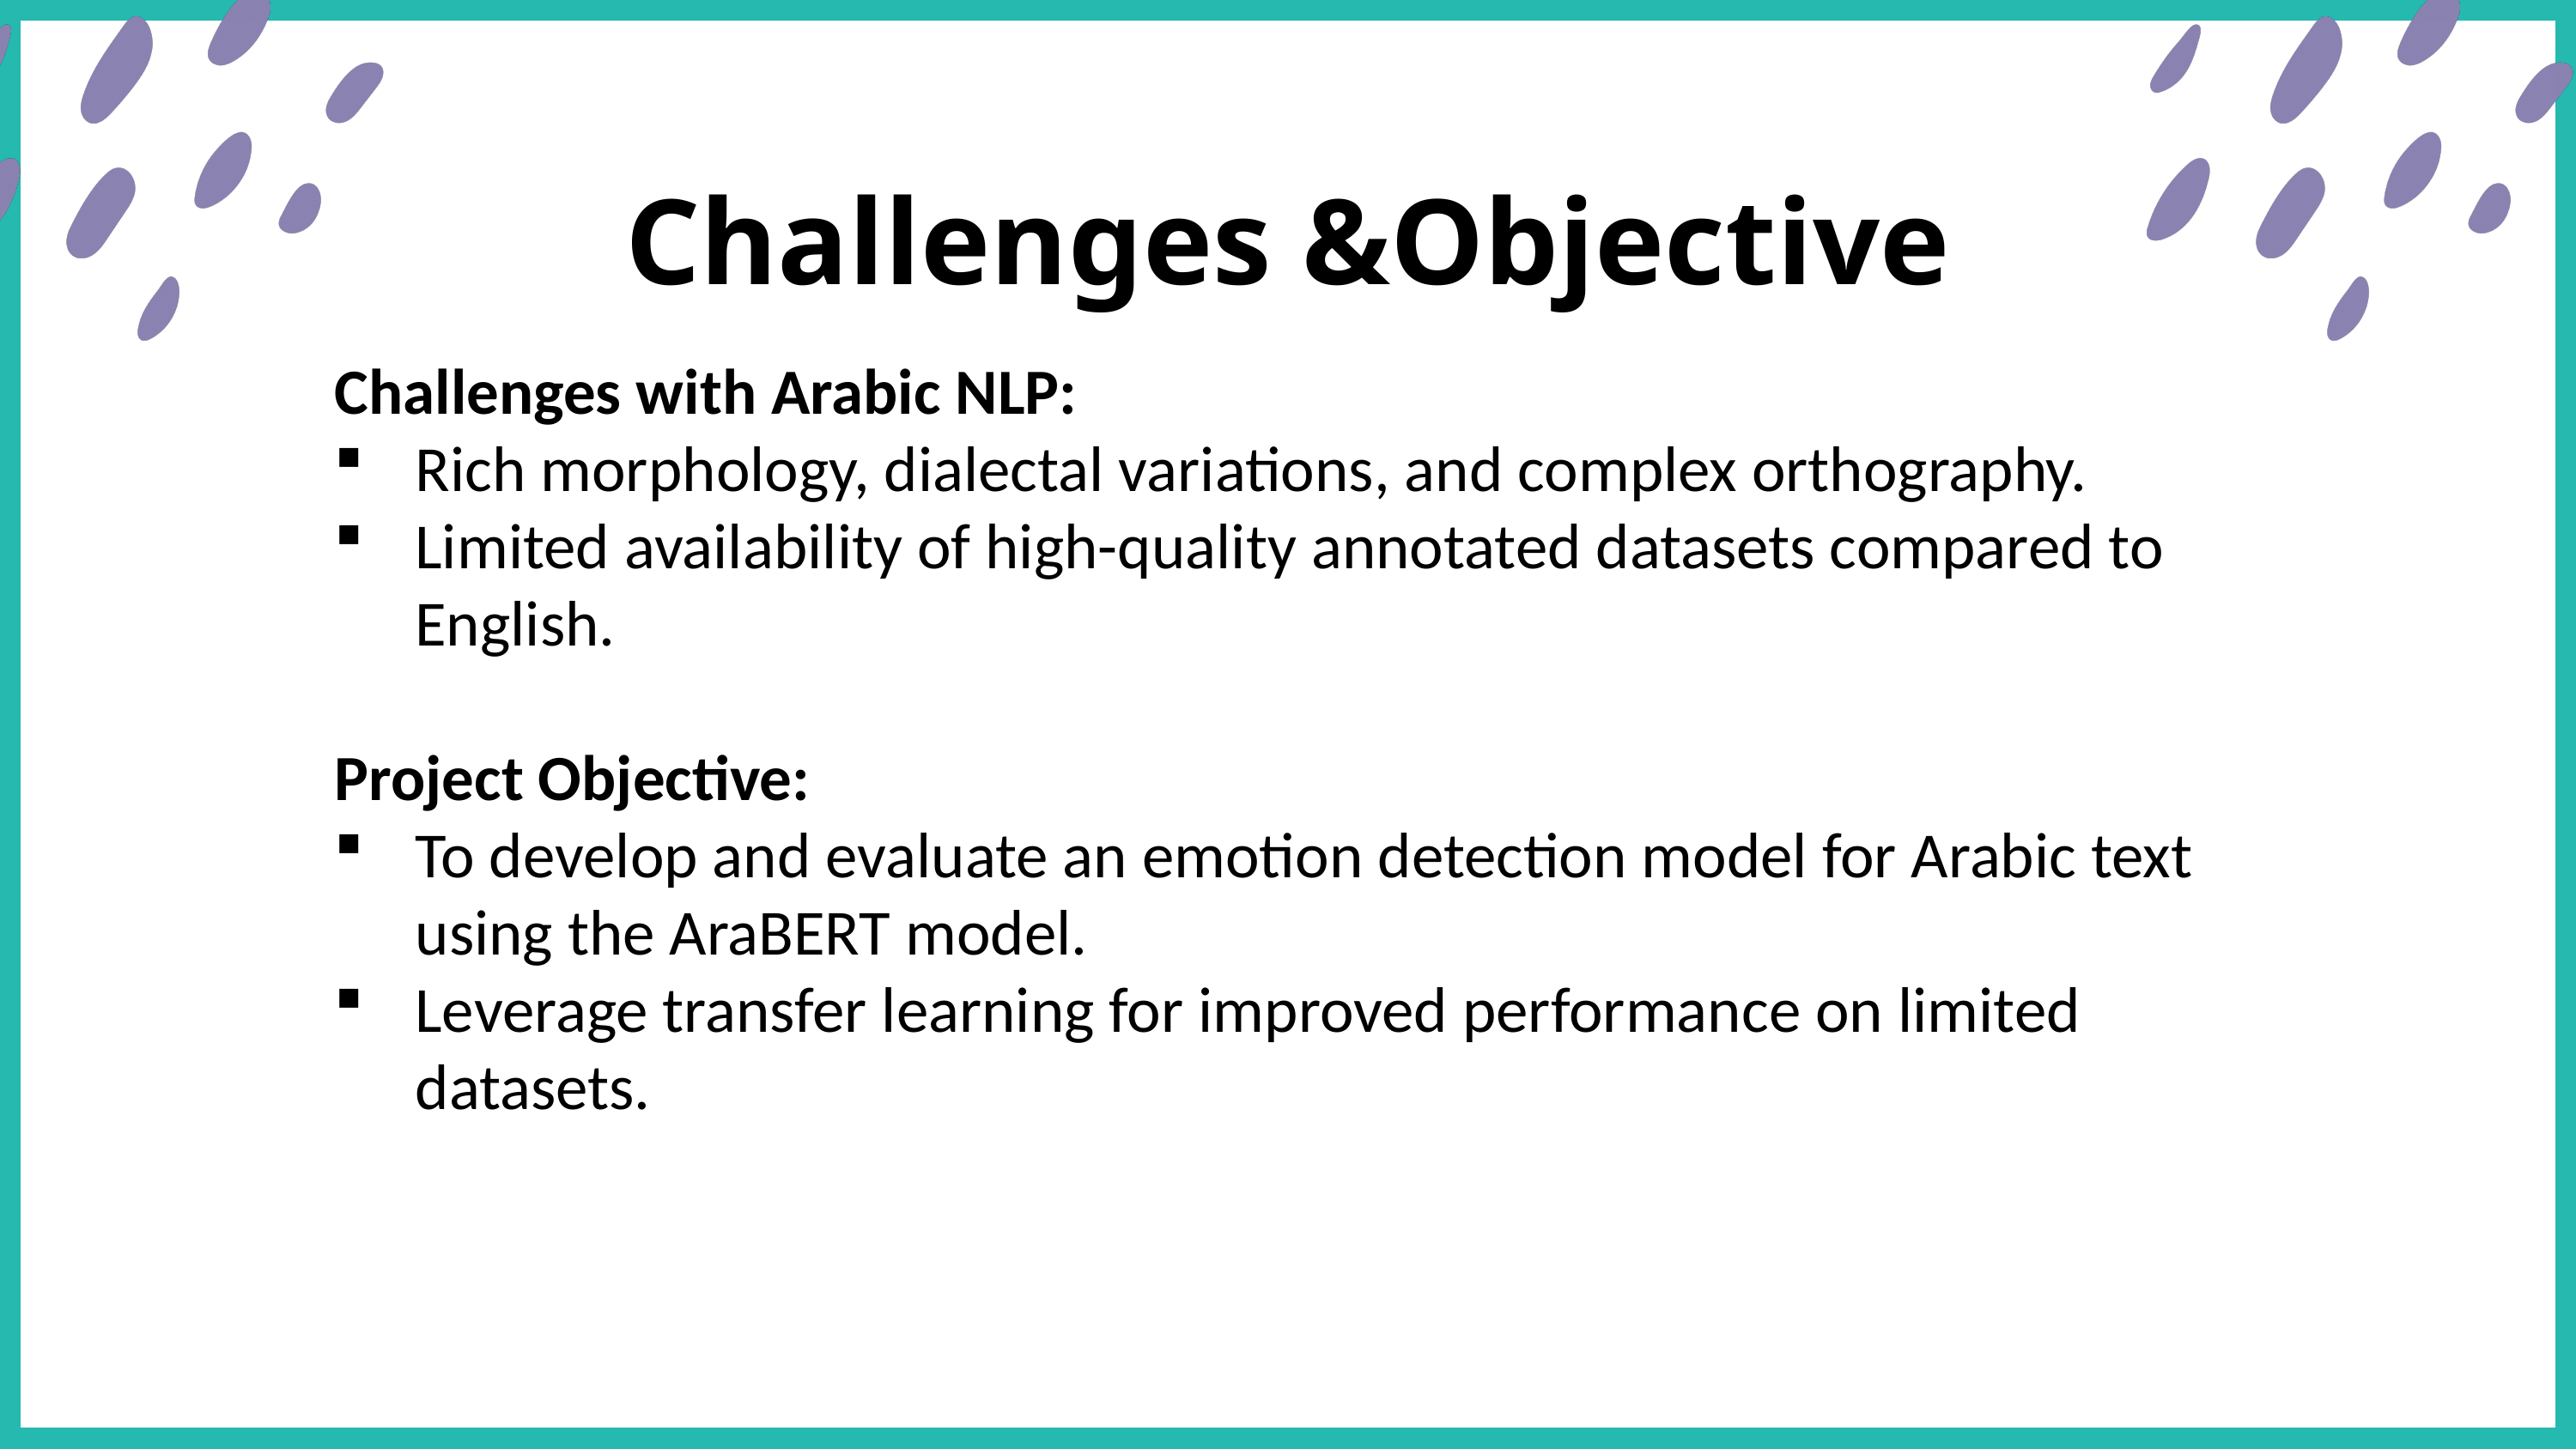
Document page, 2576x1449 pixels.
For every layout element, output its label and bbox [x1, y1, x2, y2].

text_box [0, 0, 2576, 1449]
